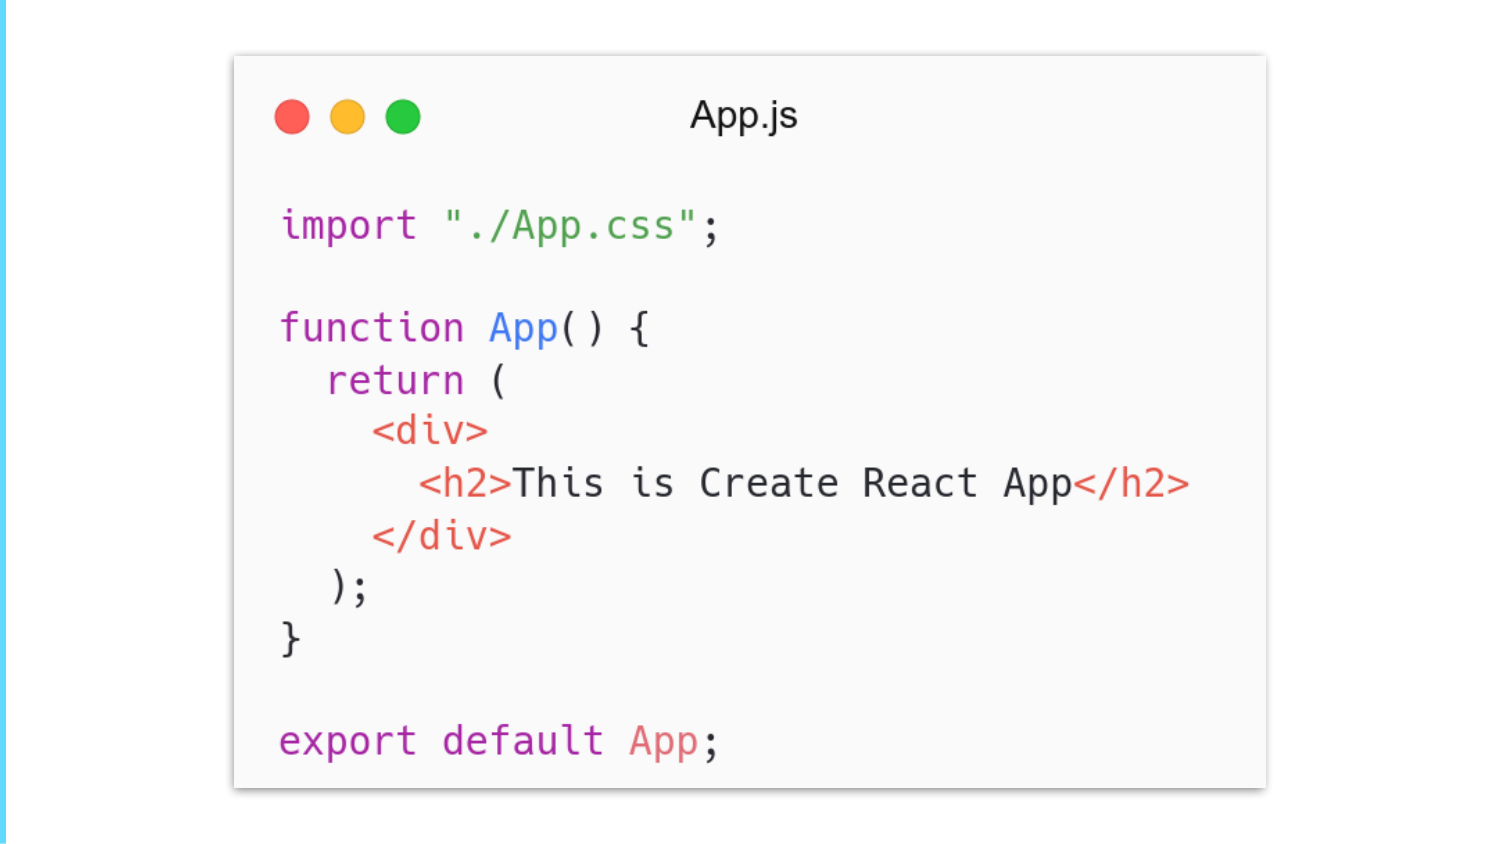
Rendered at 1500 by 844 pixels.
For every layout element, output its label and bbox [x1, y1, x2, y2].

picture [234, 55, 1266, 788]
text_box [0, 0, 6, 844]
